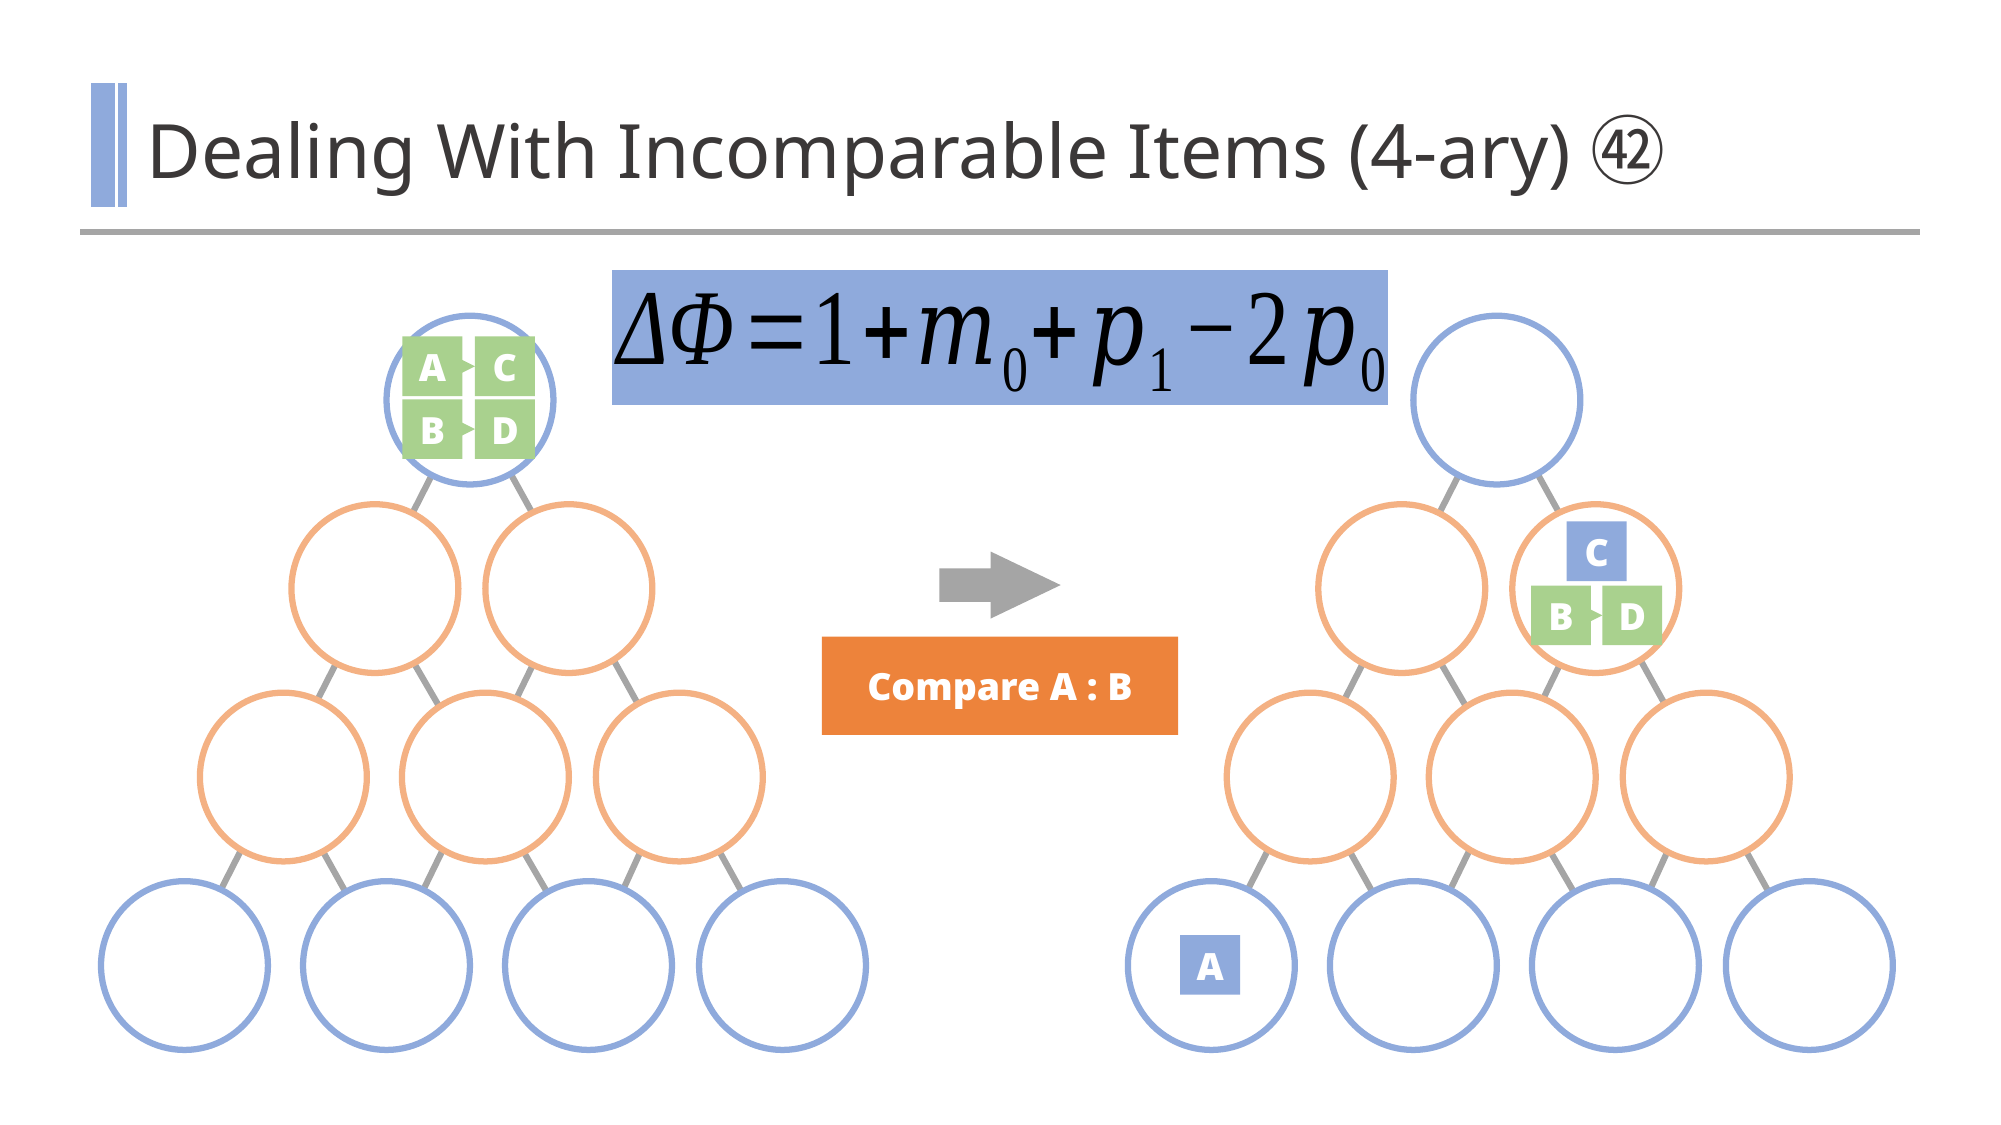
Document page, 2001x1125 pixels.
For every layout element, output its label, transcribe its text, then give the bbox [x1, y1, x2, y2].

text_box [938, 549, 1064, 621]
text_box Compare A : B [866, 636, 1127, 735]
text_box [1127, 315, 1893, 1050]
title Dealing With Incomparable Items (4-ary)㊷ [131, 103, 1908, 203]
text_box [100, 315, 866, 1050]
